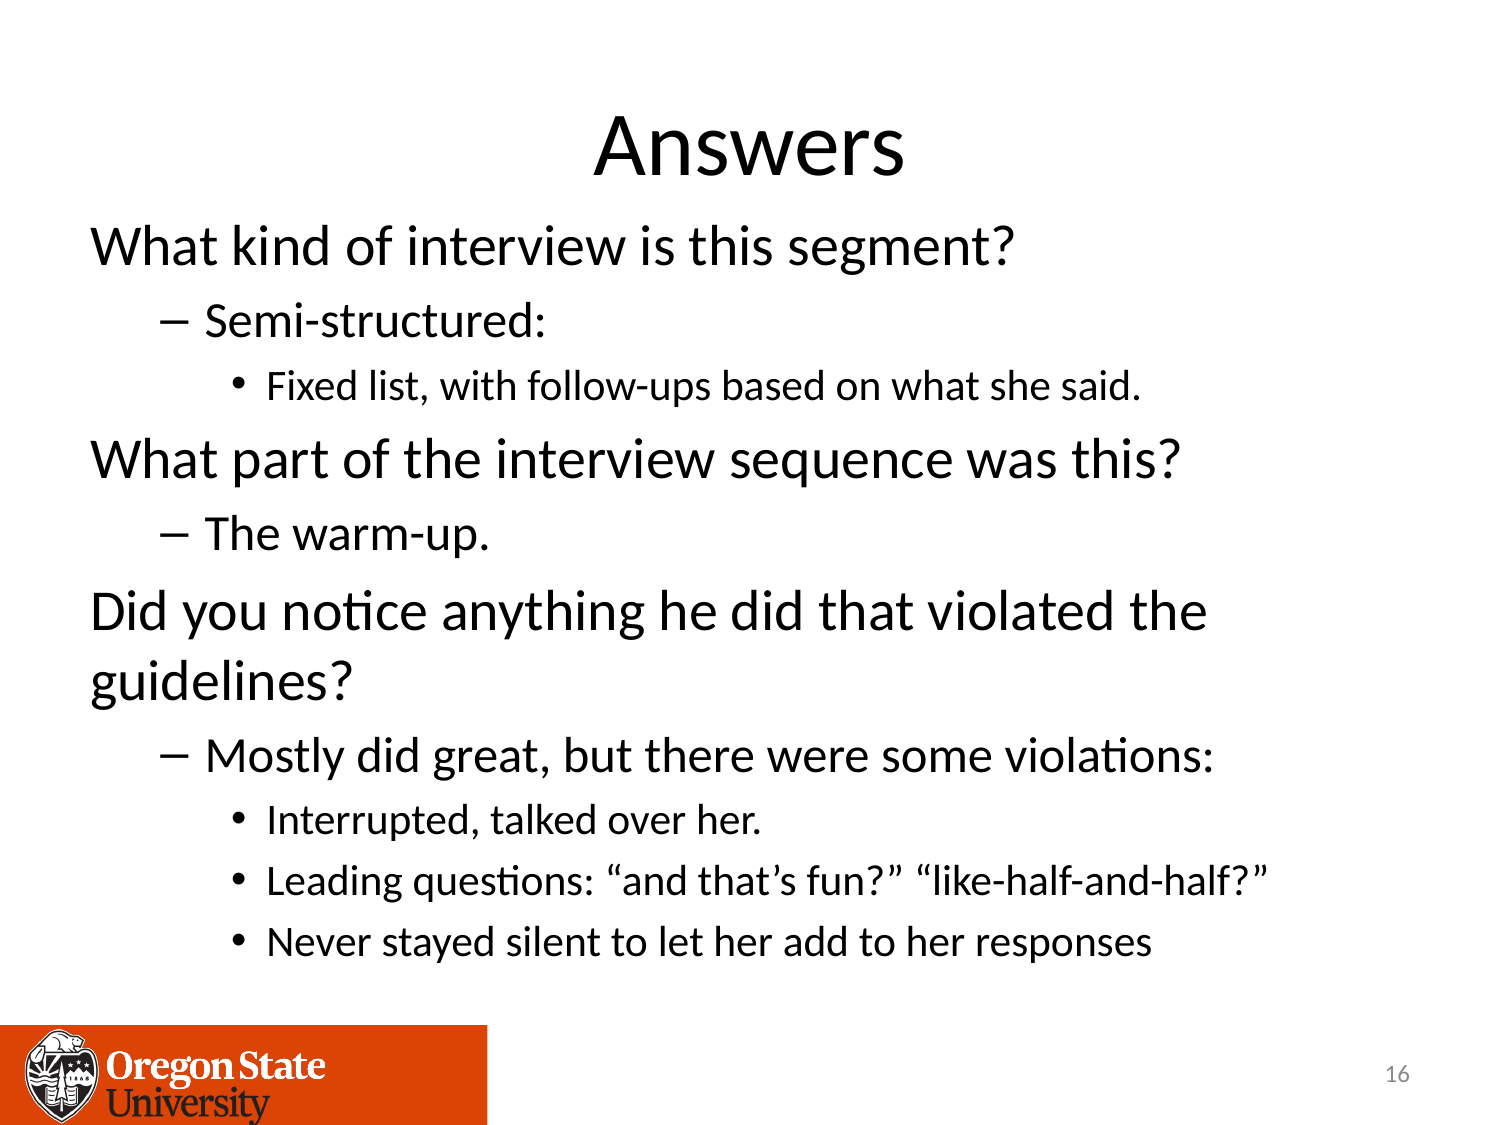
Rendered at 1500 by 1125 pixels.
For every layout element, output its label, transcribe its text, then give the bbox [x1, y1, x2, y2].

list What kind of interview is this segment? Semi-structured: Fixed list, with follow-ups based on what she said. What part of the interview sequence was this? The warm-up. Did you notice anything he did that violated the guidelines? Mostly did great, but there were some violations: Interrupted, talked over her. Leading questions: “and that’s fun?” “like-half-and-half?” Never stayed silent to let her add to her responses [75, 200, 1425, 980]
title Answers [75, 45, 1425, 200]
slide_number 16 [1074, 1042, 1425, 1103]
